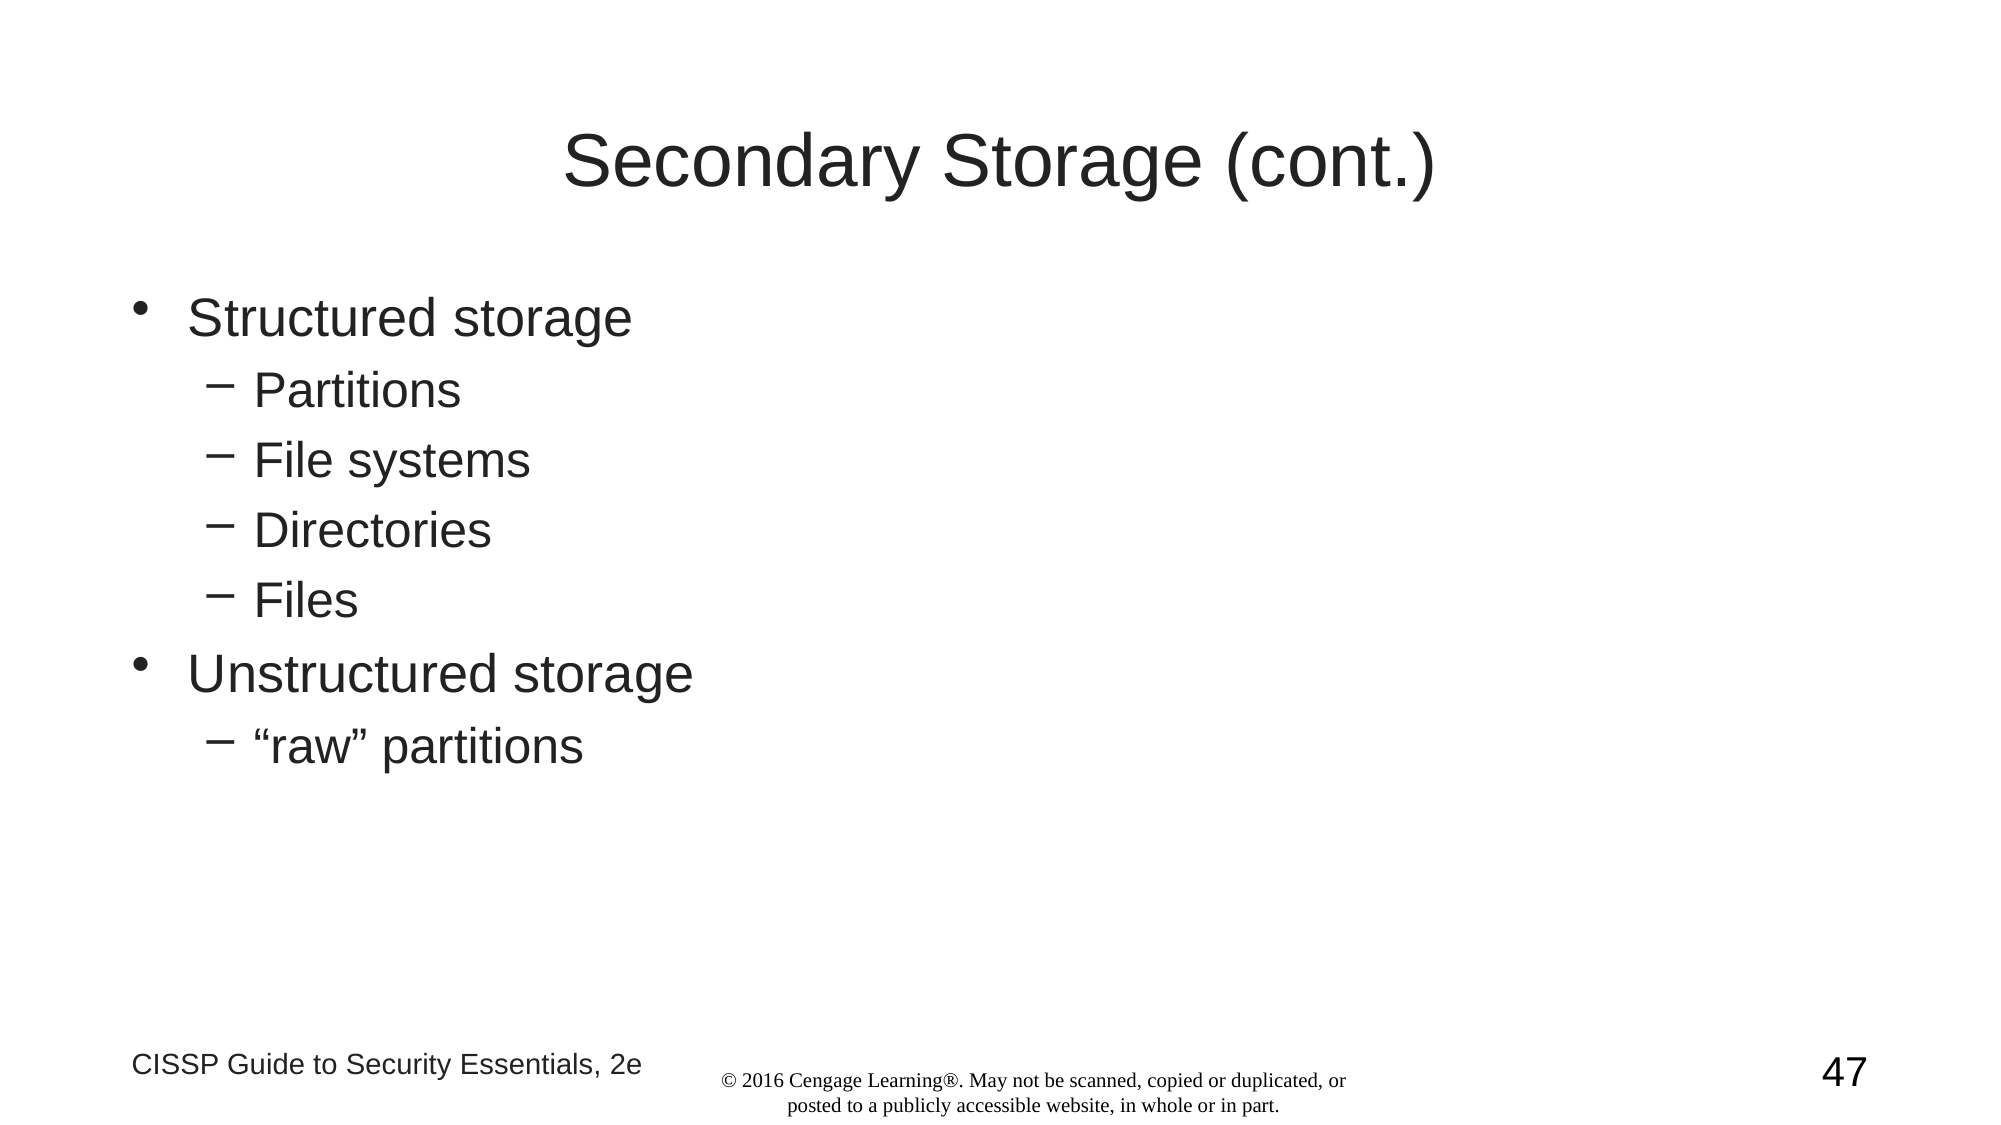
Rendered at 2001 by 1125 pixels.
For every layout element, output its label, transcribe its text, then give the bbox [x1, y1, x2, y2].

text_box © 2016 Cengage Learning®. May not be scanned, copied or duplicated, or posted to a publicly accessible website, in whole or in part. [677, 1059, 1390, 1125]
footer CISSP Guide to Security Essentials, 2e [116, 1037, 1251, 1101]
list Structured storage Partitions File systems Directories Files Unstructured storage “raw” partitions [116, 275, 1884, 1025]
slide_number 47 [1766, 1037, 1884, 1101]
title Secondary Storage (cont.) [116, 62, 1884, 250]
